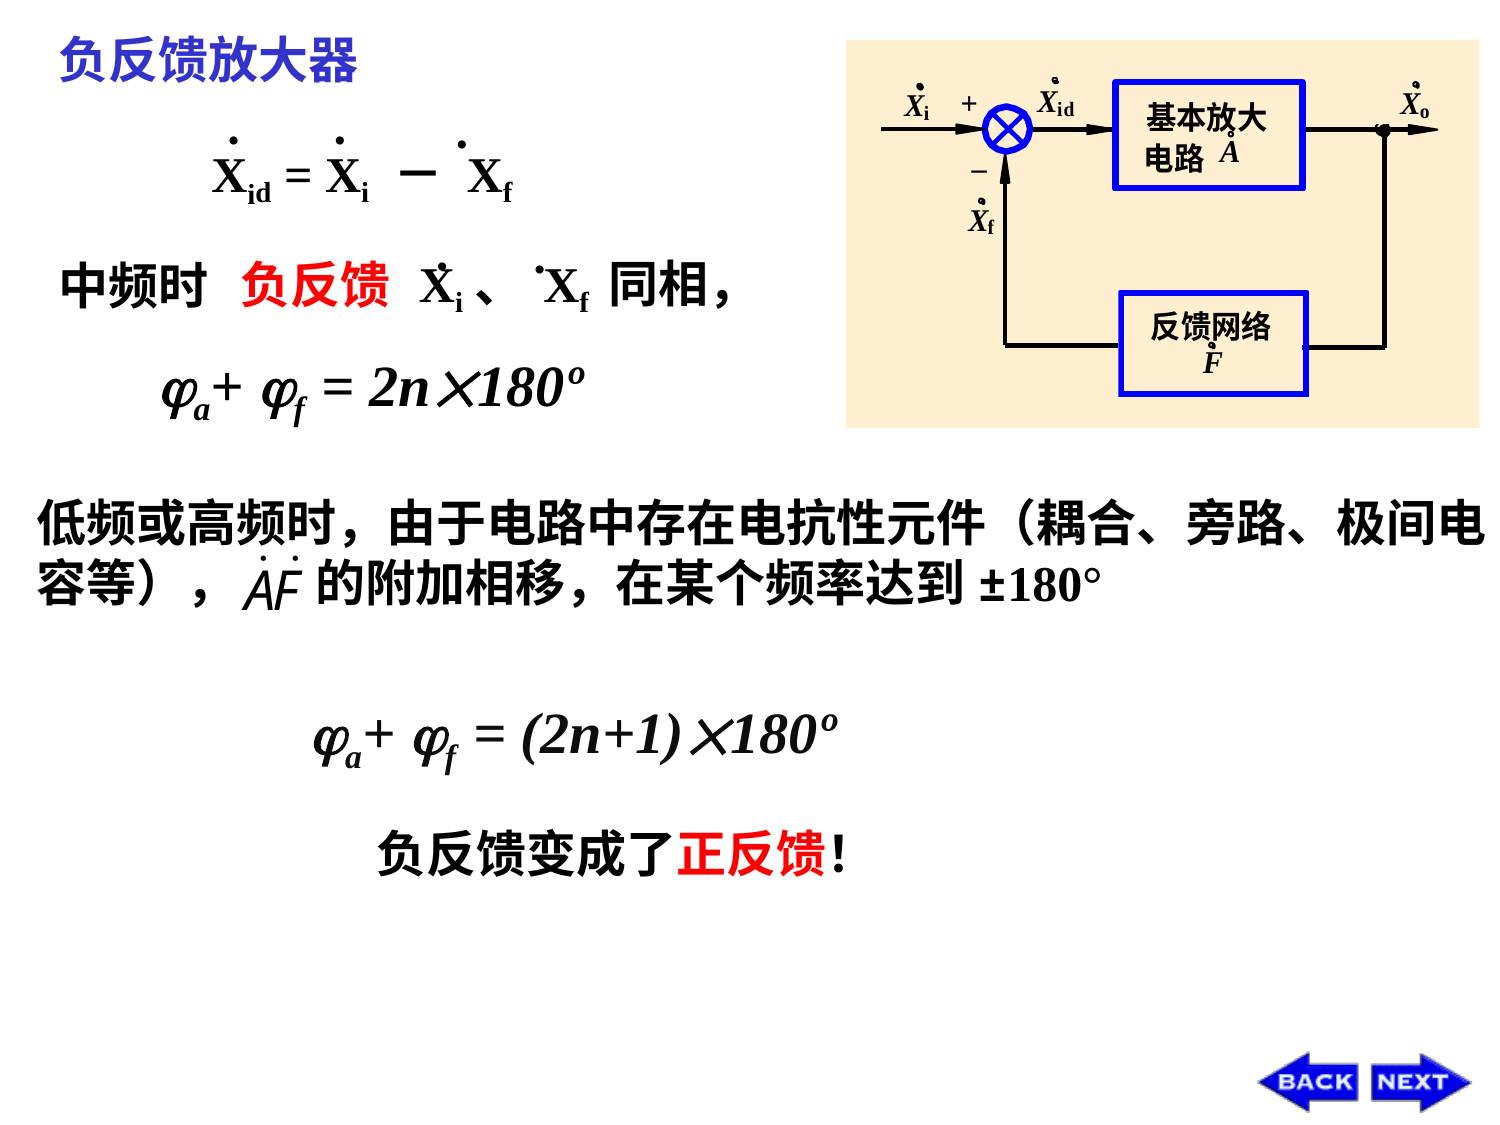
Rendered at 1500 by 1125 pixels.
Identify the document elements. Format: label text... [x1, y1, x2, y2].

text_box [845, 39, 1480, 429]
text_box 负反馈放大器 [43, 21, 546, 96]
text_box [43, 225, 731, 324]
text_box 负反馈变成了正反馈！ [361, 814, 1014, 890]
text_box a+ f = 2n180º [143, 340, 718, 435]
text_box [196, 100, 667, 211]
picture [1249, 1049, 1480, 1116]
text_box a+ f = (2n+1)180º [294, 688, 987, 783]
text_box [21, 483, 1500, 621]
